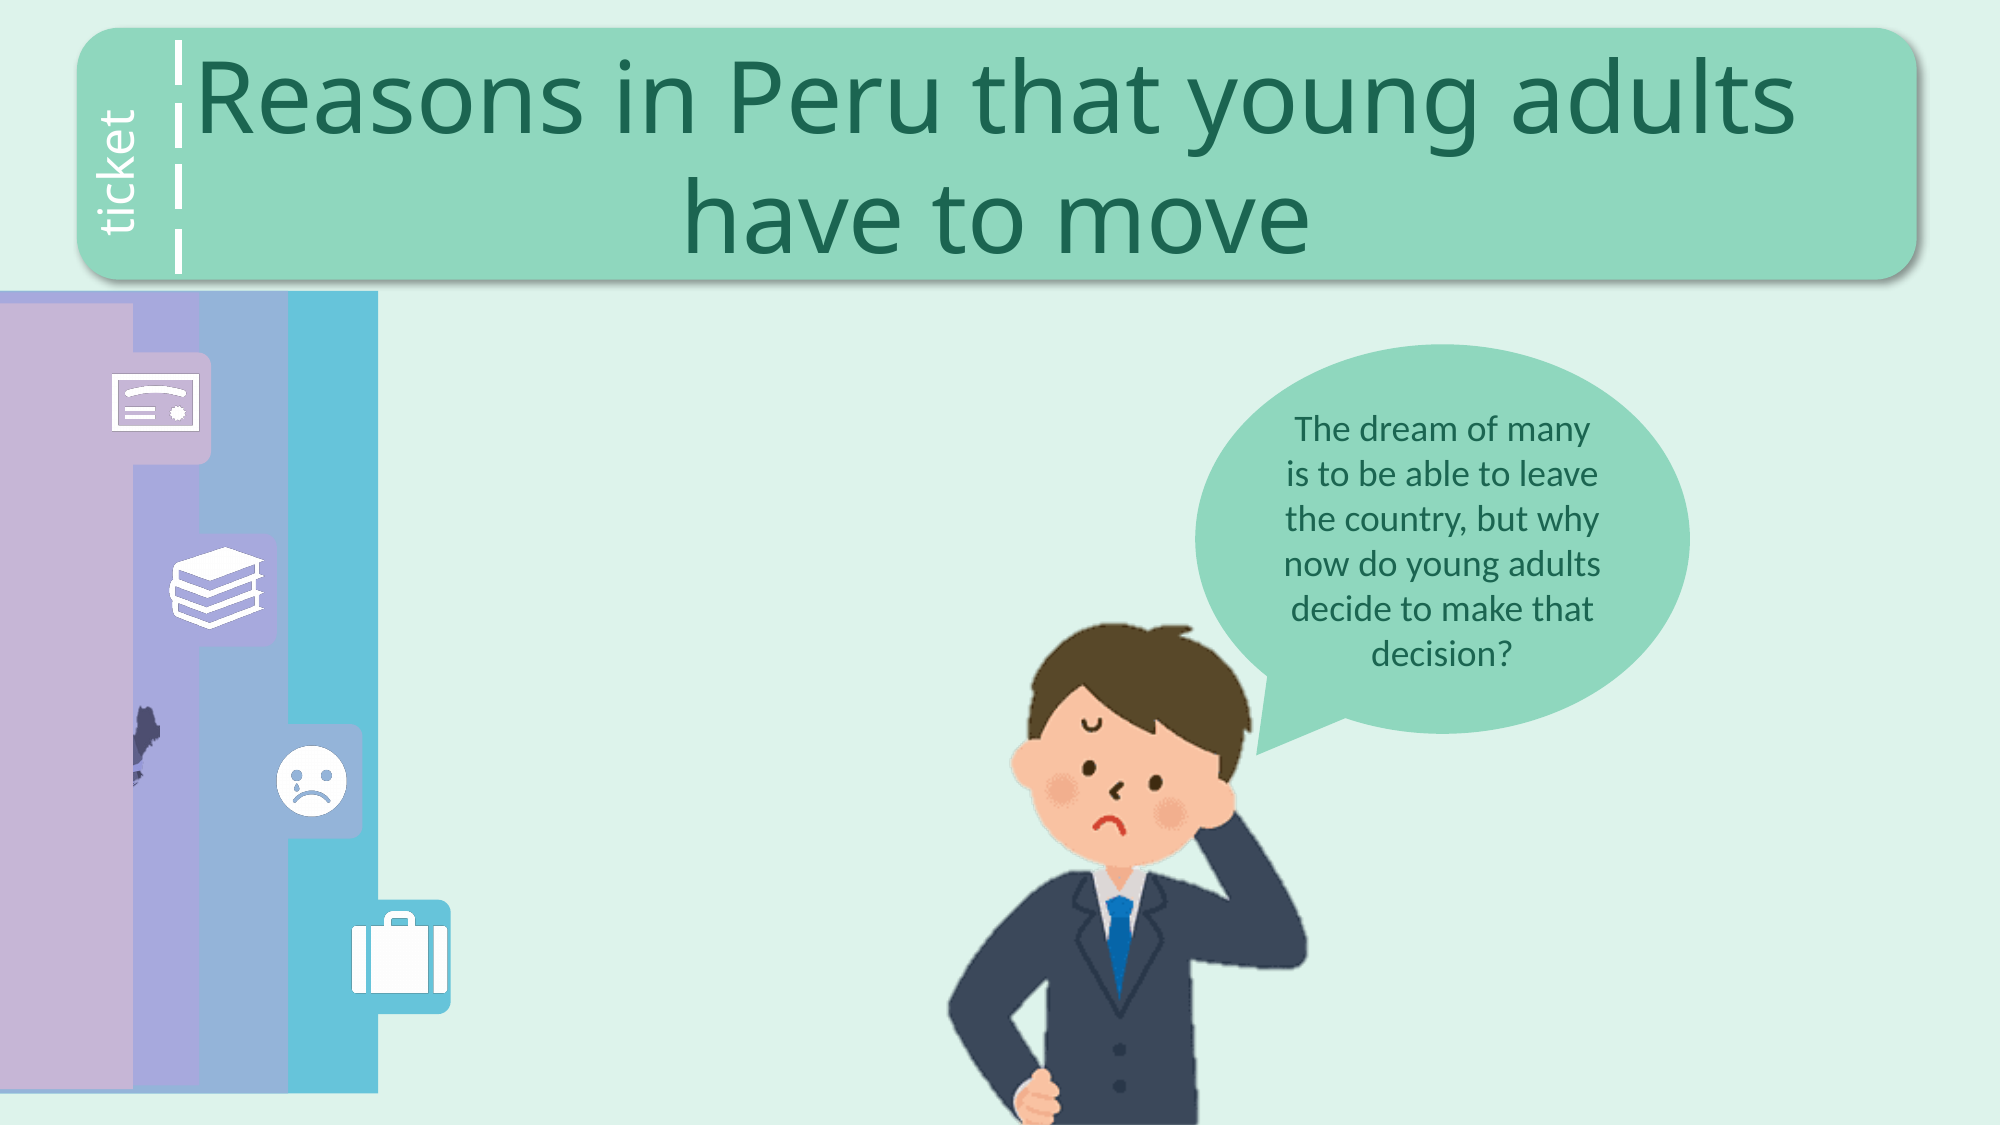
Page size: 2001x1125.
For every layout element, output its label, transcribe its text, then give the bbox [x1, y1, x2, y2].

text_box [0, 296, 211, 1100]
text_box Reasons in Peru that young adults have to move [75, 26, 1918, 281]
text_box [363, 290, 457, 1094]
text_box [0, 292, 277, 1116]
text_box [0, 290, 363, 1094]
picture [803, 528, 1468, 1125]
title ticket [83, 3, 153, 252]
text_box The dream of many is to be able to leave the country, but why now do young adults decide to make that decision? [1194, 343, 1691, 734]
